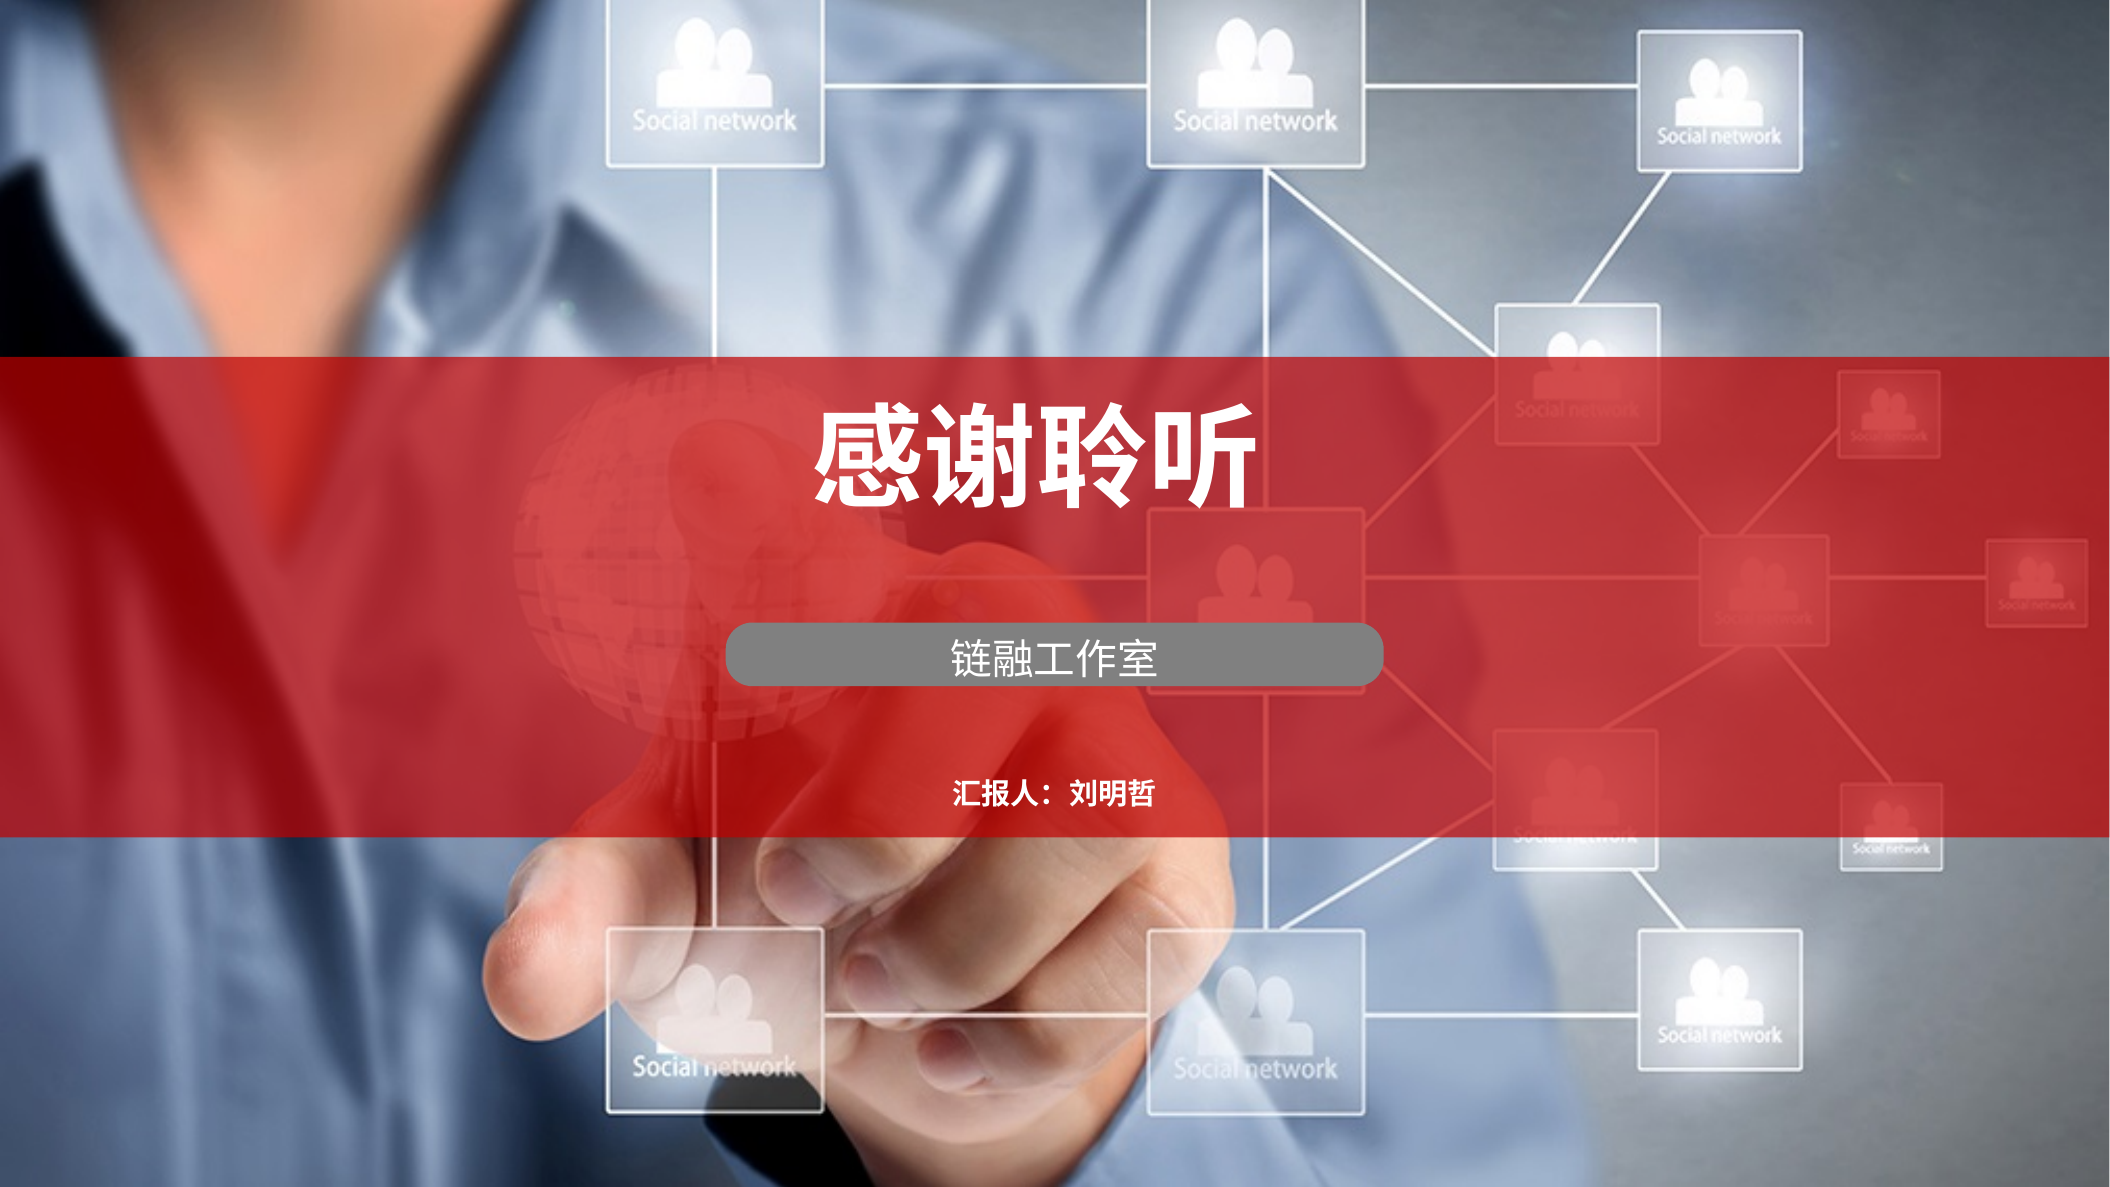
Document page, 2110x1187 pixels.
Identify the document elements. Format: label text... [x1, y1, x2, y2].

text_box [0, 356, 2110, 838]
text_box [724, 621, 1385, 688]
text_box [0, 838, 2110, 1187]
text_box 链融工作室 [773, 625, 1337, 691]
text_box 感谢聆听 [800, 380, 1273, 527]
text_box [0, 0, 2110, 356]
text_box 汇报人：刘明哲 [903, 768, 1207, 819]
